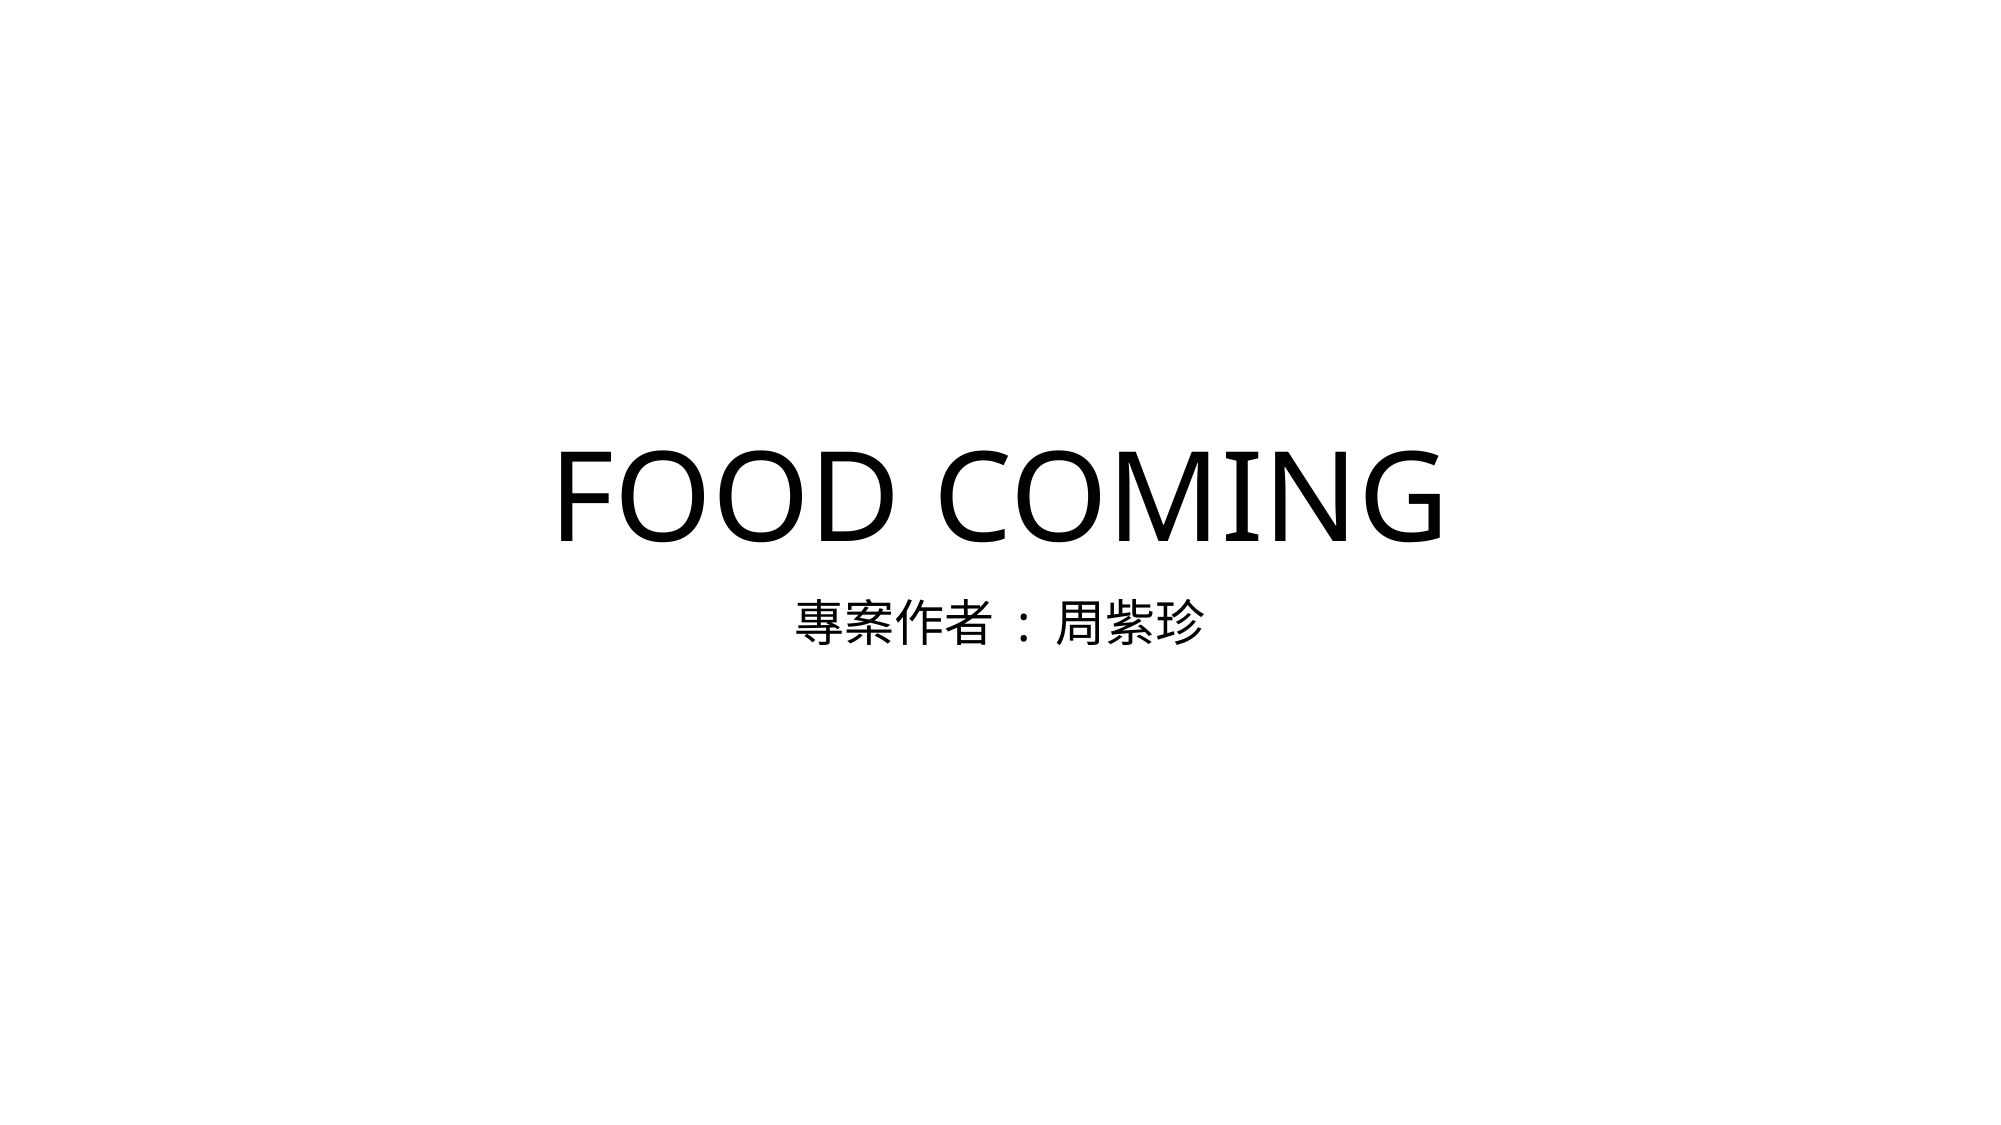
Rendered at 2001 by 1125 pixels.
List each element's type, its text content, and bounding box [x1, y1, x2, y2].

title FOOD COMING [249, 184, 1750, 576]
subtitle 專案作者 : 周紫珍 [249, 590, 1750, 863]
